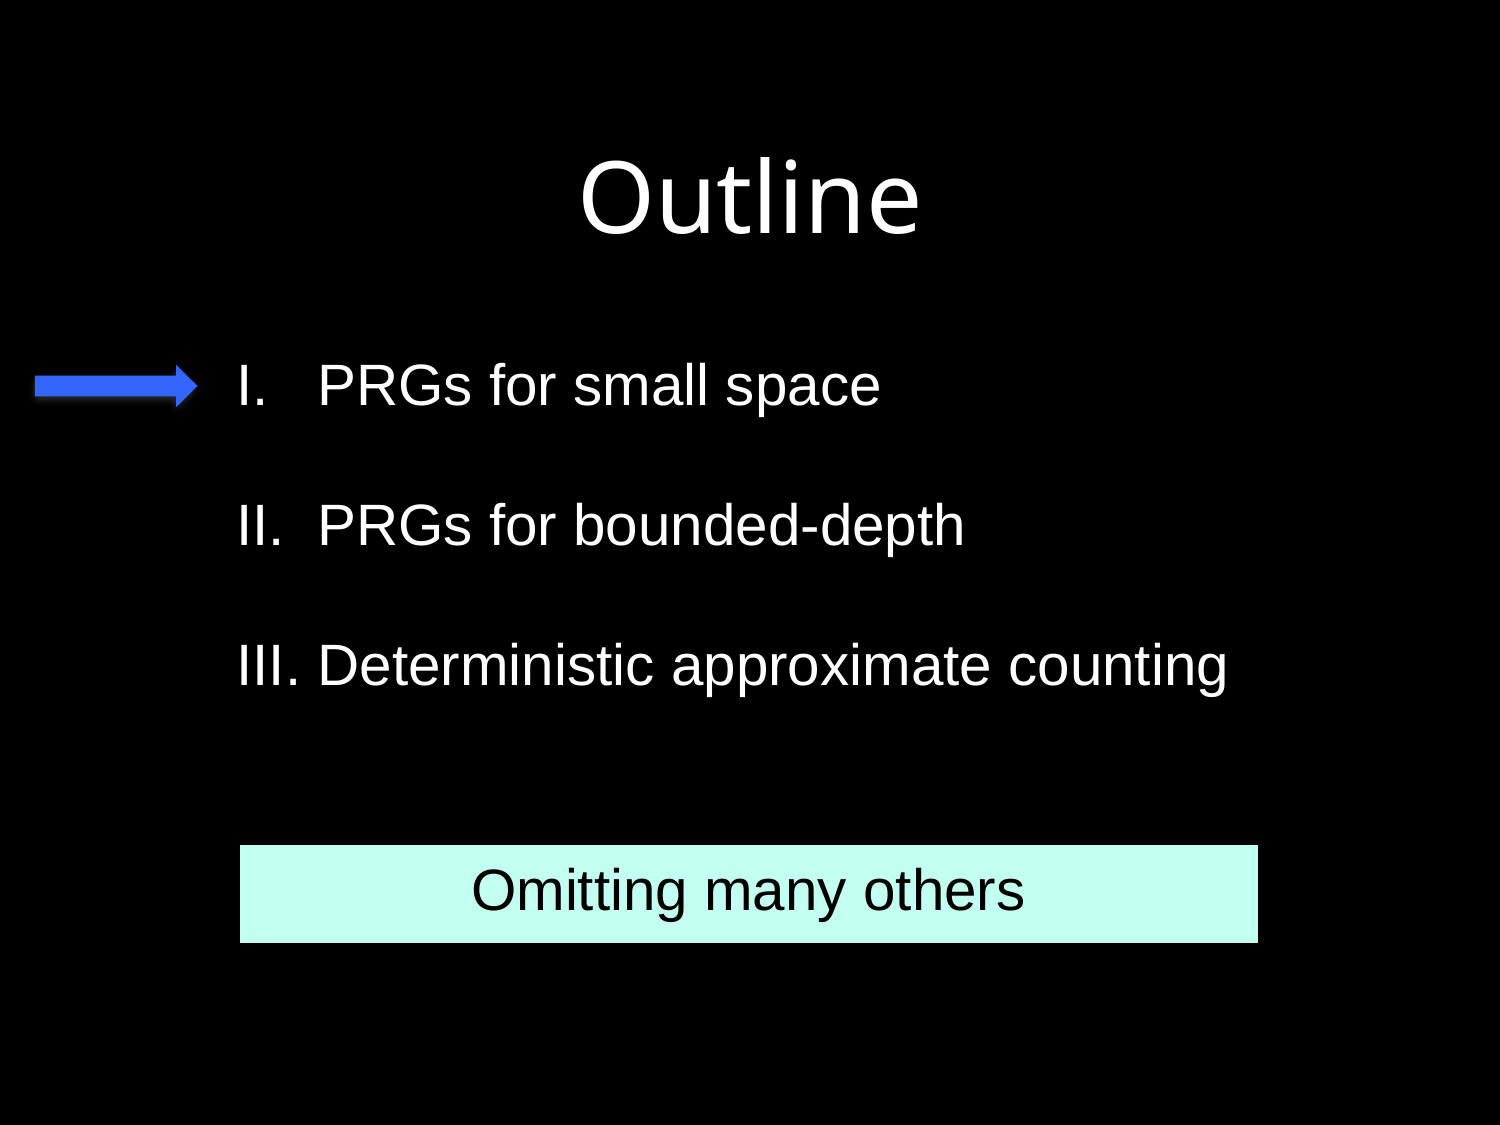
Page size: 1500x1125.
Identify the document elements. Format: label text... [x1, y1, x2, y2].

text_box I. PRGs for small space II. PRGs for bounded-depth III. Deterministic approximate counting [221, 339, 1275, 775]
text_box [35, 366, 197, 406]
title Outline [112, 99, 1388, 288]
text_box Omitting many others [238, 844, 1259, 944]
